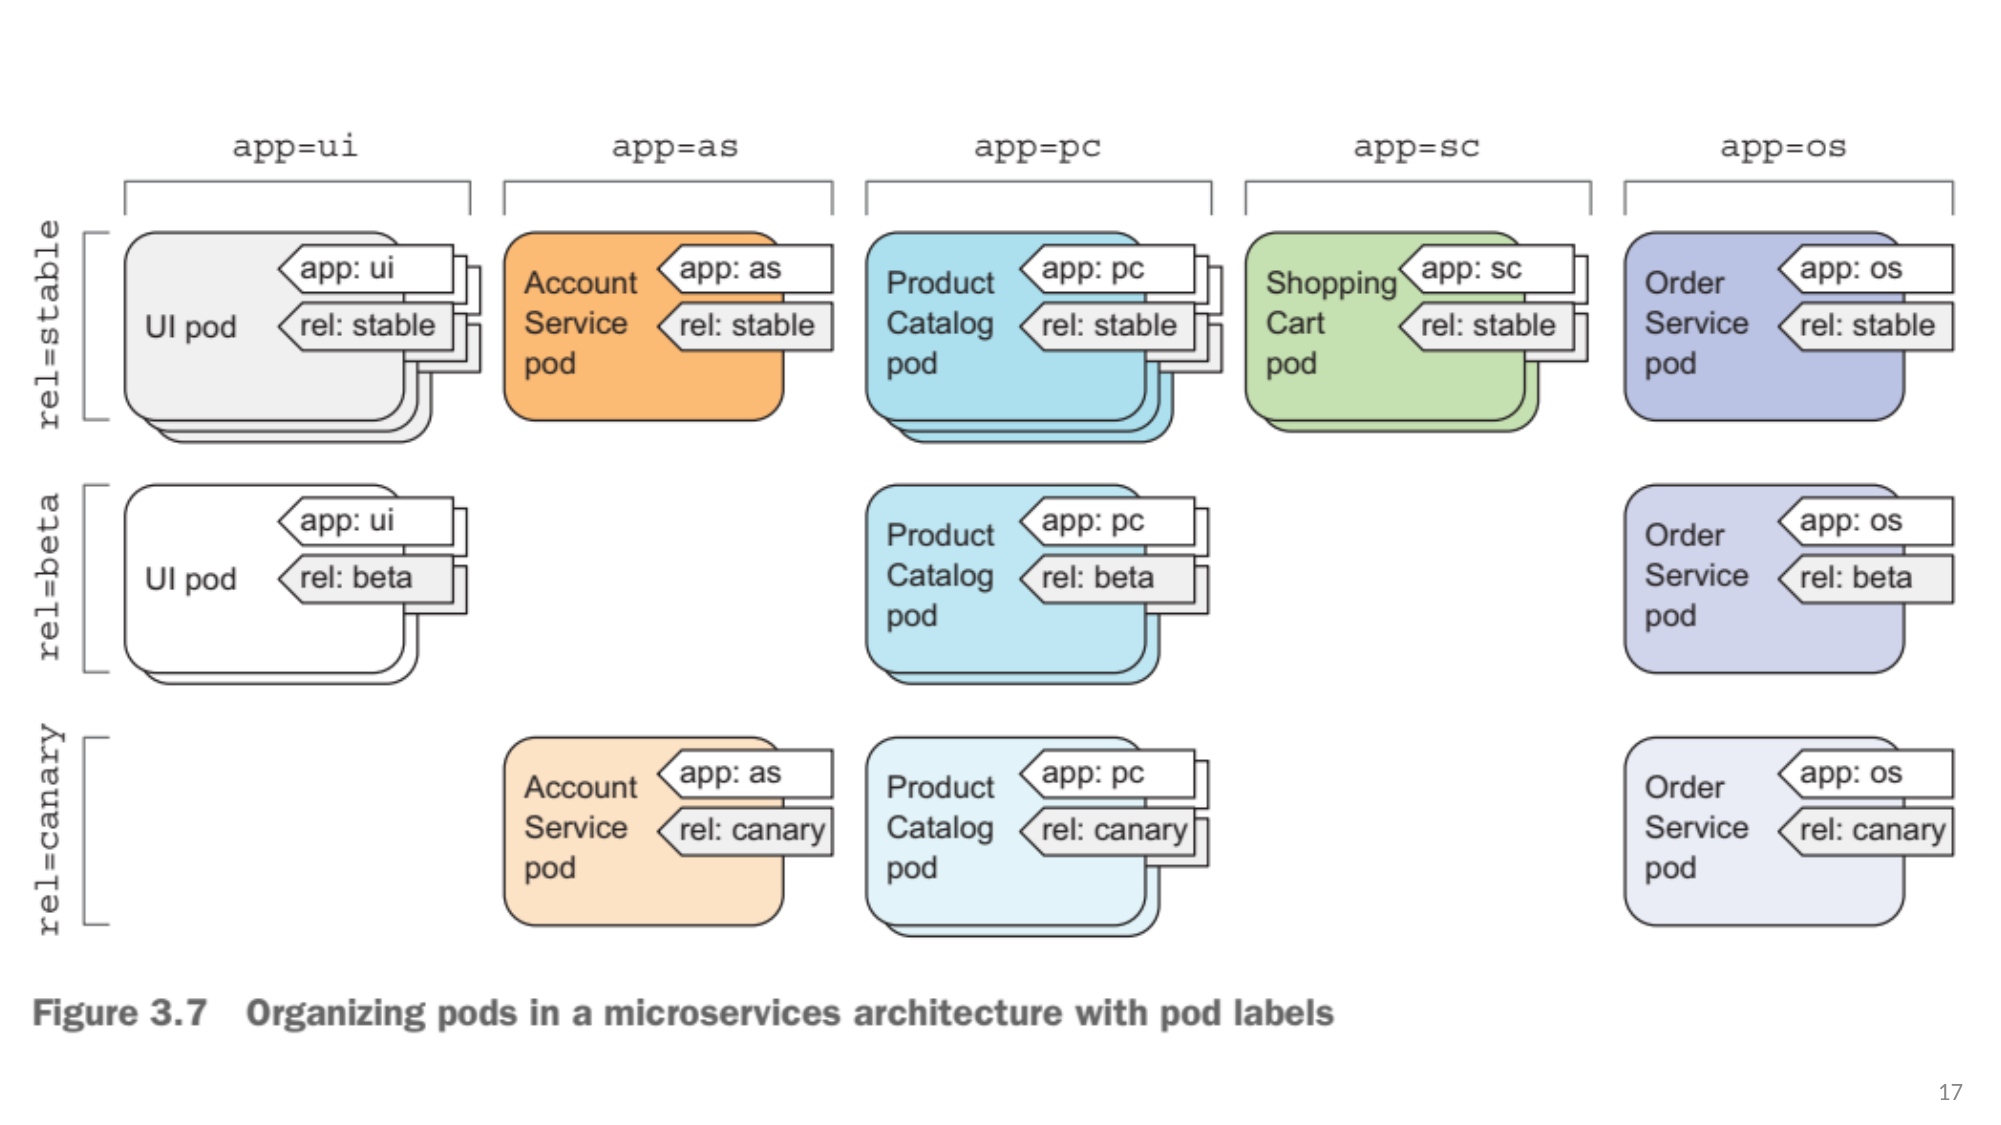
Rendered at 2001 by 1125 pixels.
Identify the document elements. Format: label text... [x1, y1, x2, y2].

slide_number 17 [1859, 1060, 1979, 1121]
picture [23, 122, 1975, 1042]
